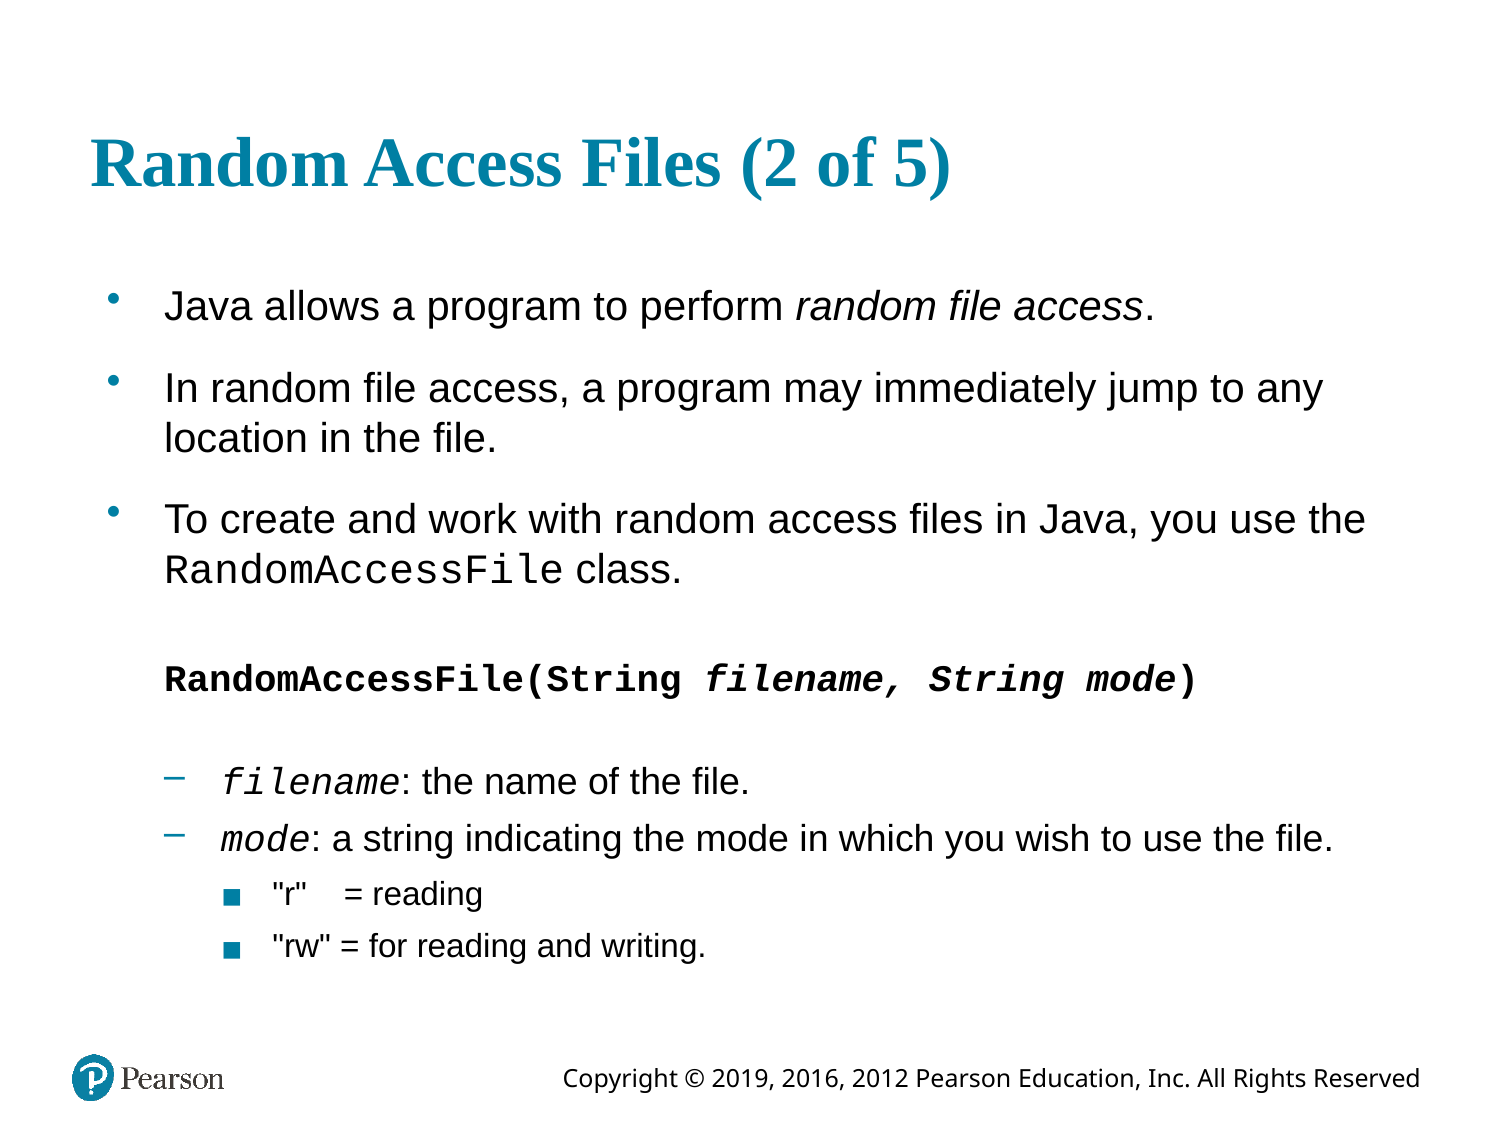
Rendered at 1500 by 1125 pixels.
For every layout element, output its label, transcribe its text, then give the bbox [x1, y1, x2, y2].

picture [99, 1054, 224, 1101]
picture [81, 1063, 106, 1088]
picture [72, 1054, 88, 1070]
list Java allows a program to perform random file access. In random file access, a program may immediately jump to any location in the file. To create and work with random access files in Java, you use the RandomAccessFile class. RandomAccessFile(String filename, String mode) filename: the name of the file. mode: a string indicating the mode in which you wish to use the file. "r" = reading "rw" = for reading and writing. [75, 264, 1425, 1007]
title Random Access Files (2 of 5) [75, 35, 1425, 216]
picture [72, 1088, 82, 1101]
